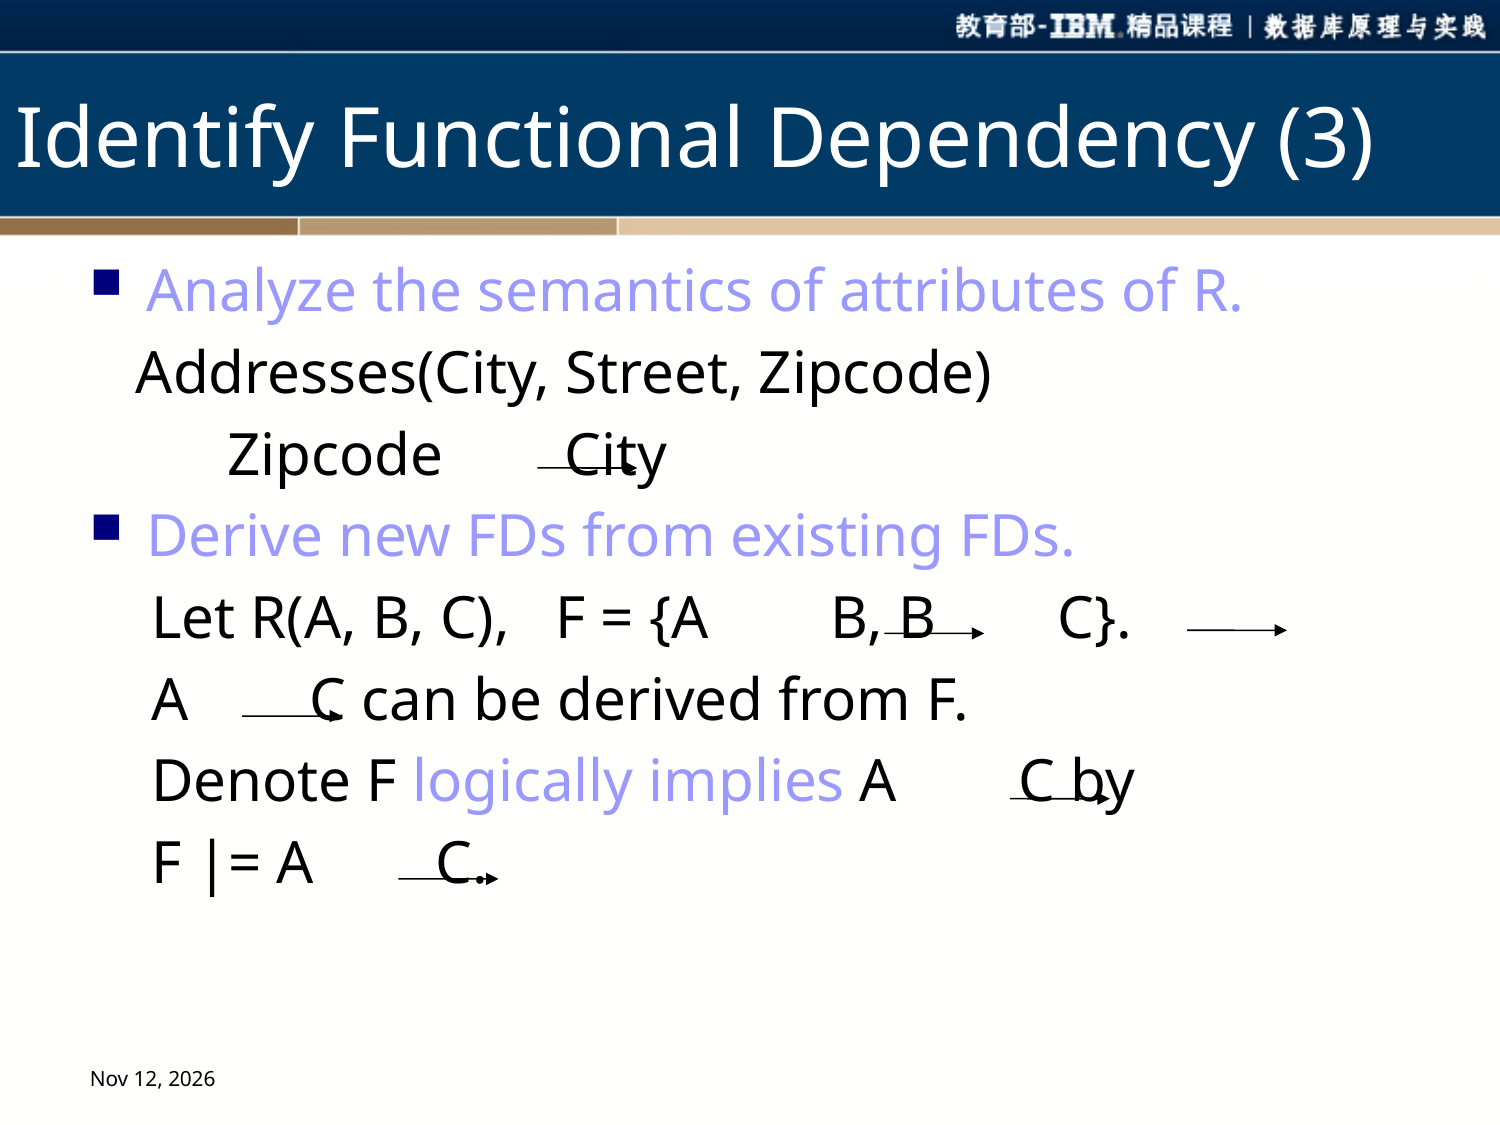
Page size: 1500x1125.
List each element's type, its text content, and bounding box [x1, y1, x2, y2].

text_box [242, 709, 343, 723]
text_box [398, 872, 499, 886]
list Analyze the semantics of attributes of R. Addresses(City, Street, Zipcode) Zipcode City Derive new FDs from existing FDs. Let R(A, B, C), F = {A B, B C}. A C can be derived from F. Denote F logically implies A C by F |= A C. [75, 246, 1500, 1047]
picture [0, 0, 1500, 62]
text_box [537, 461, 638, 475]
text_box [1187, 624, 1288, 637]
title Identify Functional Dependency (3) [0, 62, 1500, 200]
picture [0, 200, 1500, 1125]
text_box [1009, 792, 1110, 805]
text_box [884, 627, 985, 640]
